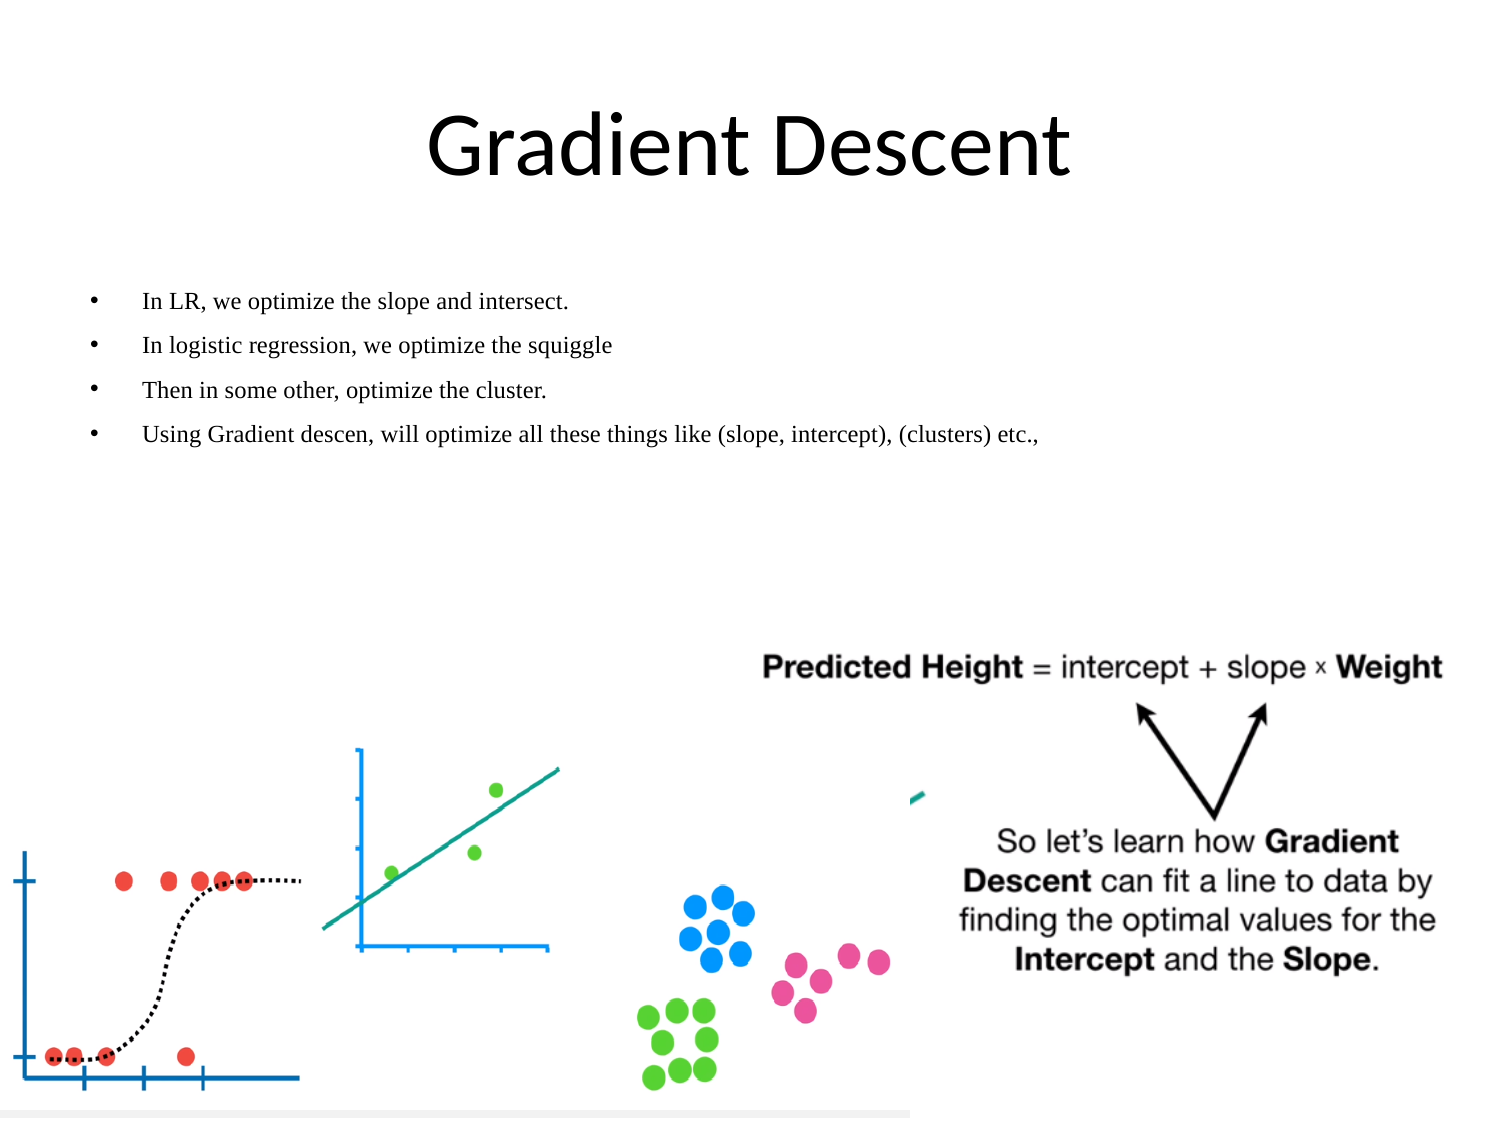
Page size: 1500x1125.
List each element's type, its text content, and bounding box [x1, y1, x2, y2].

picture [0, 609, 1475, 1118]
title Gradient Descent [75, 45, 1425, 233]
list In LR, we optimize the slope and intersect. In logistic regression, we optimize the squiggle Then in some other, optimize the cluster. Using Gradient descen, will optimize all these things like (slope, intercept), (clusters) etc., [75, 262, 1459, 457]
